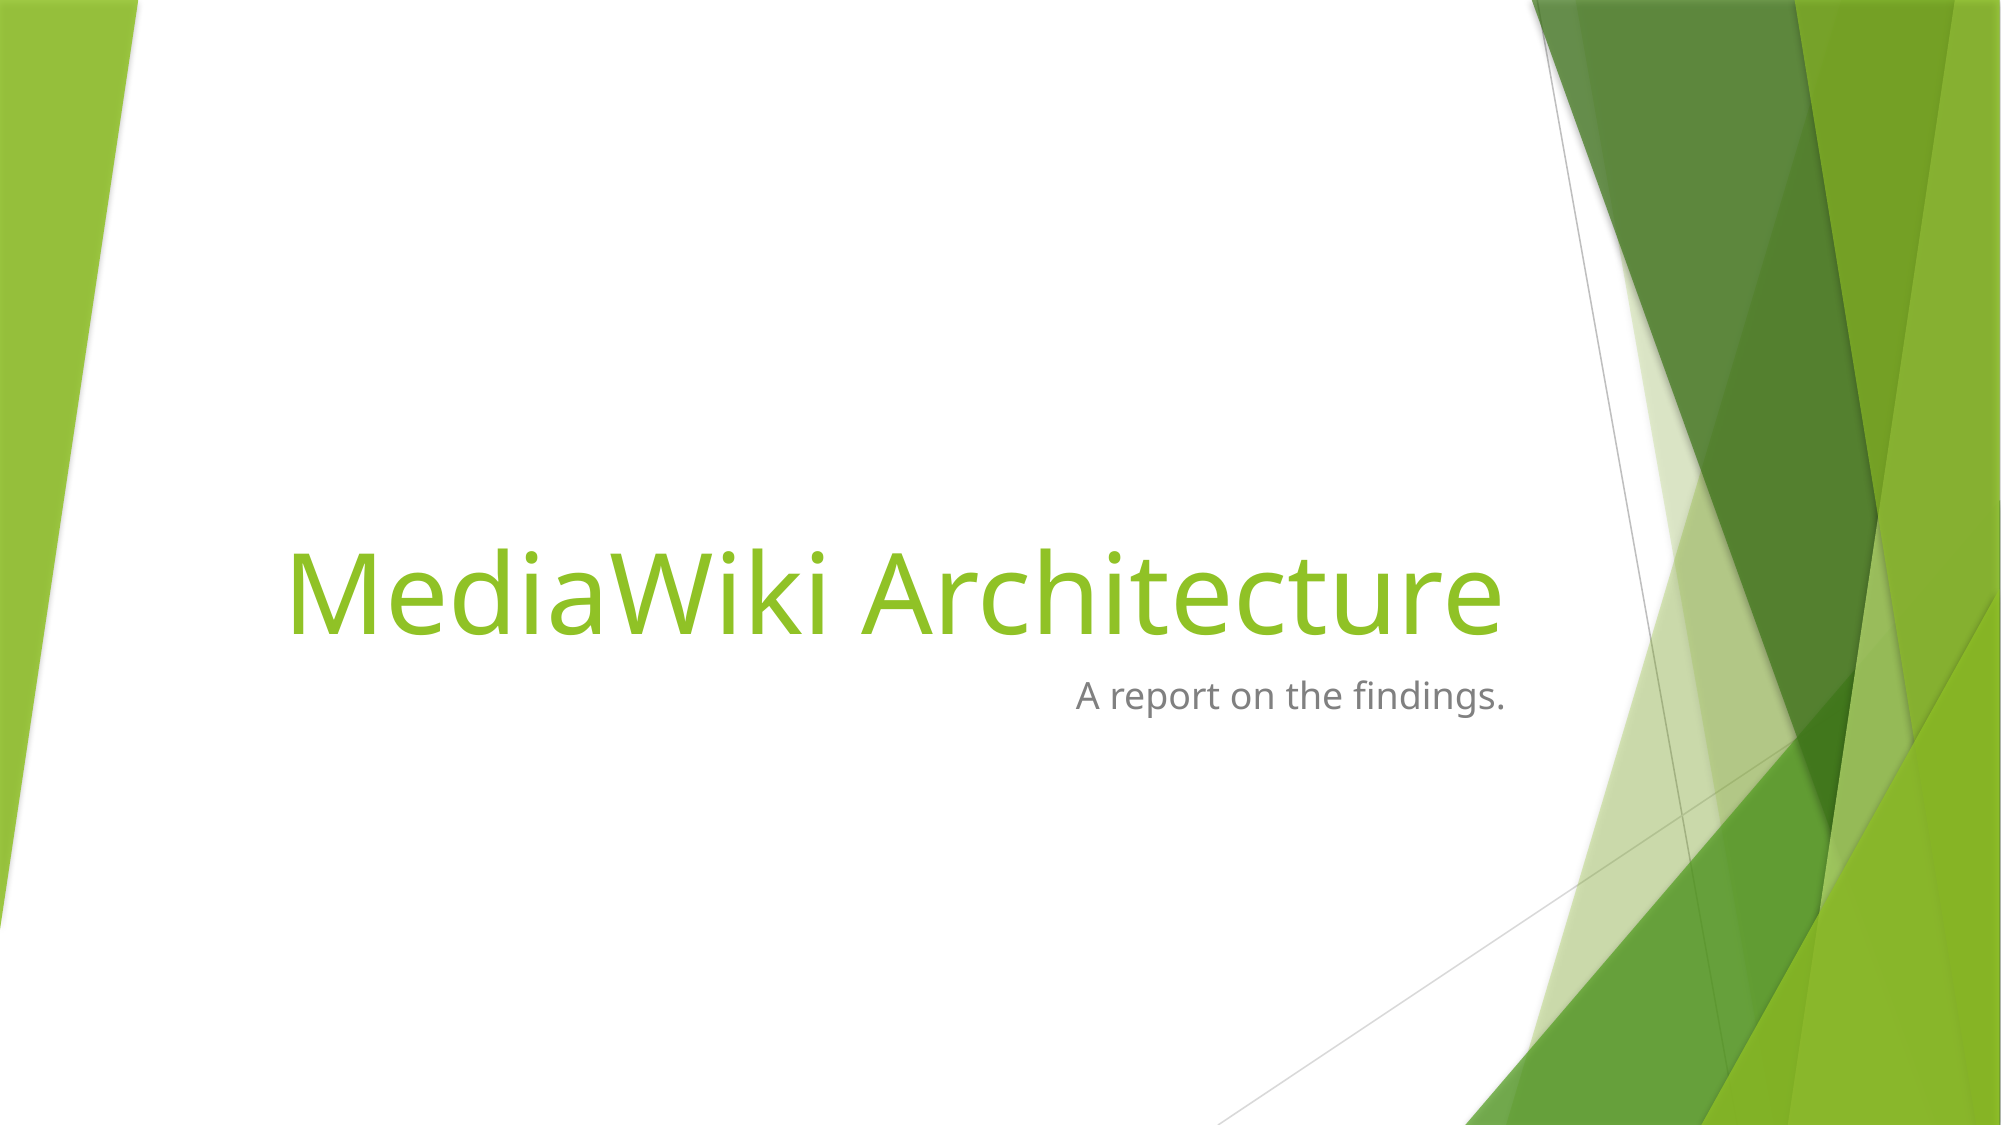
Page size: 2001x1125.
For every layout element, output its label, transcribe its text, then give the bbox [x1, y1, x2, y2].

subtitle A report on the findings. [247, 664, 1522, 845]
title MediaWiki Architecture [247, 394, 1522, 664]
